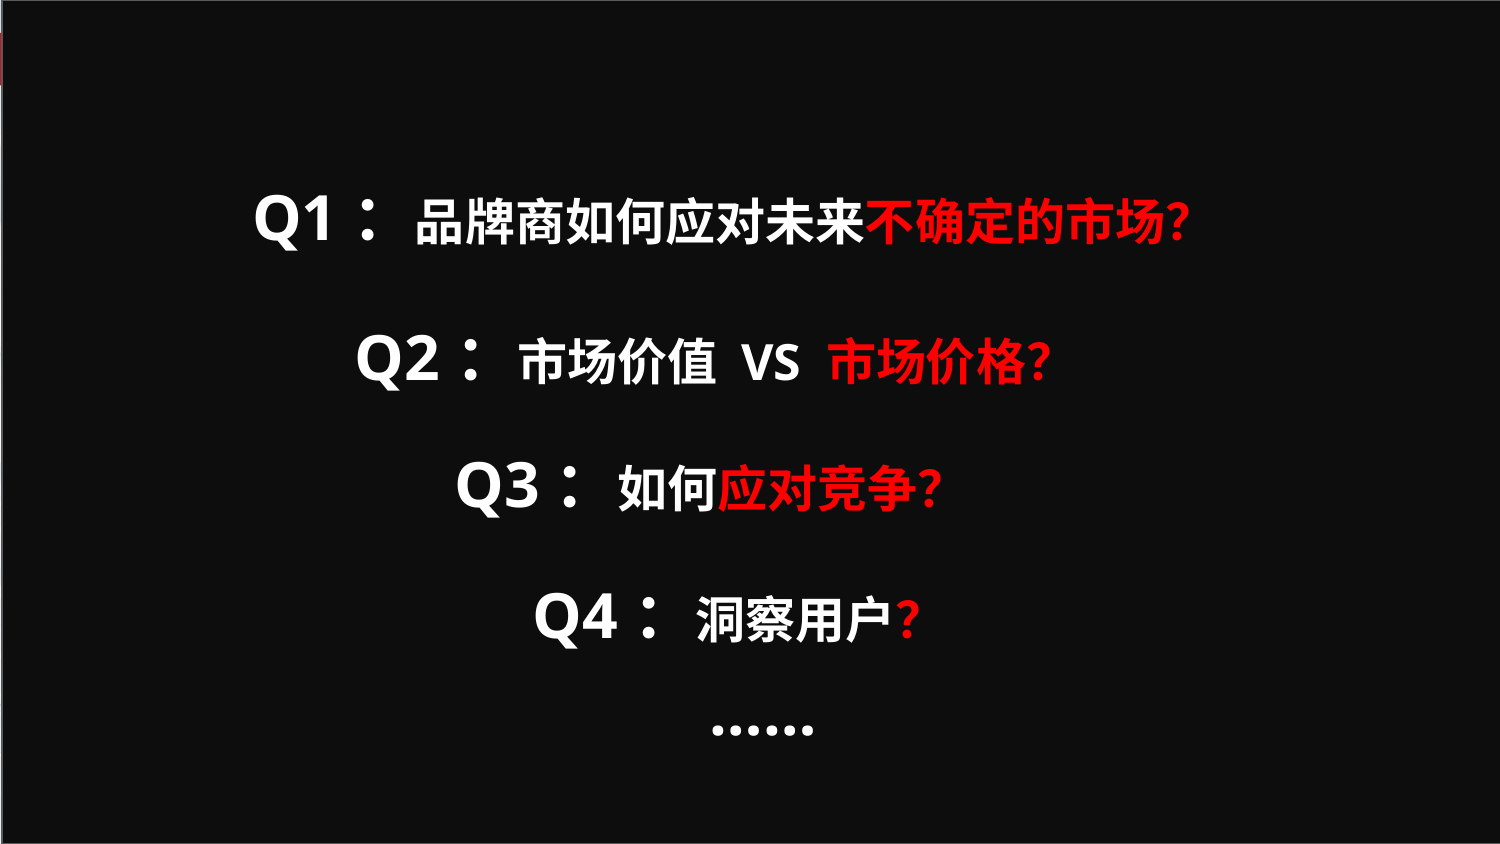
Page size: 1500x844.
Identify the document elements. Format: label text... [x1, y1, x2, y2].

text_box …… [698, 686, 830, 744]
text_box [1, 0, 1500, 844]
text_box Q4：洞察用户？ [521, 589, 1094, 647]
title Q1：品牌商如何应对未来不确定的市场？ [240, 192, 1207, 250]
text_box Q2：市场价值 VS 市场价格？ [343, 331, 1329, 389]
text_box Q3：如何应对竞争？ [443, 458, 1016, 516]
